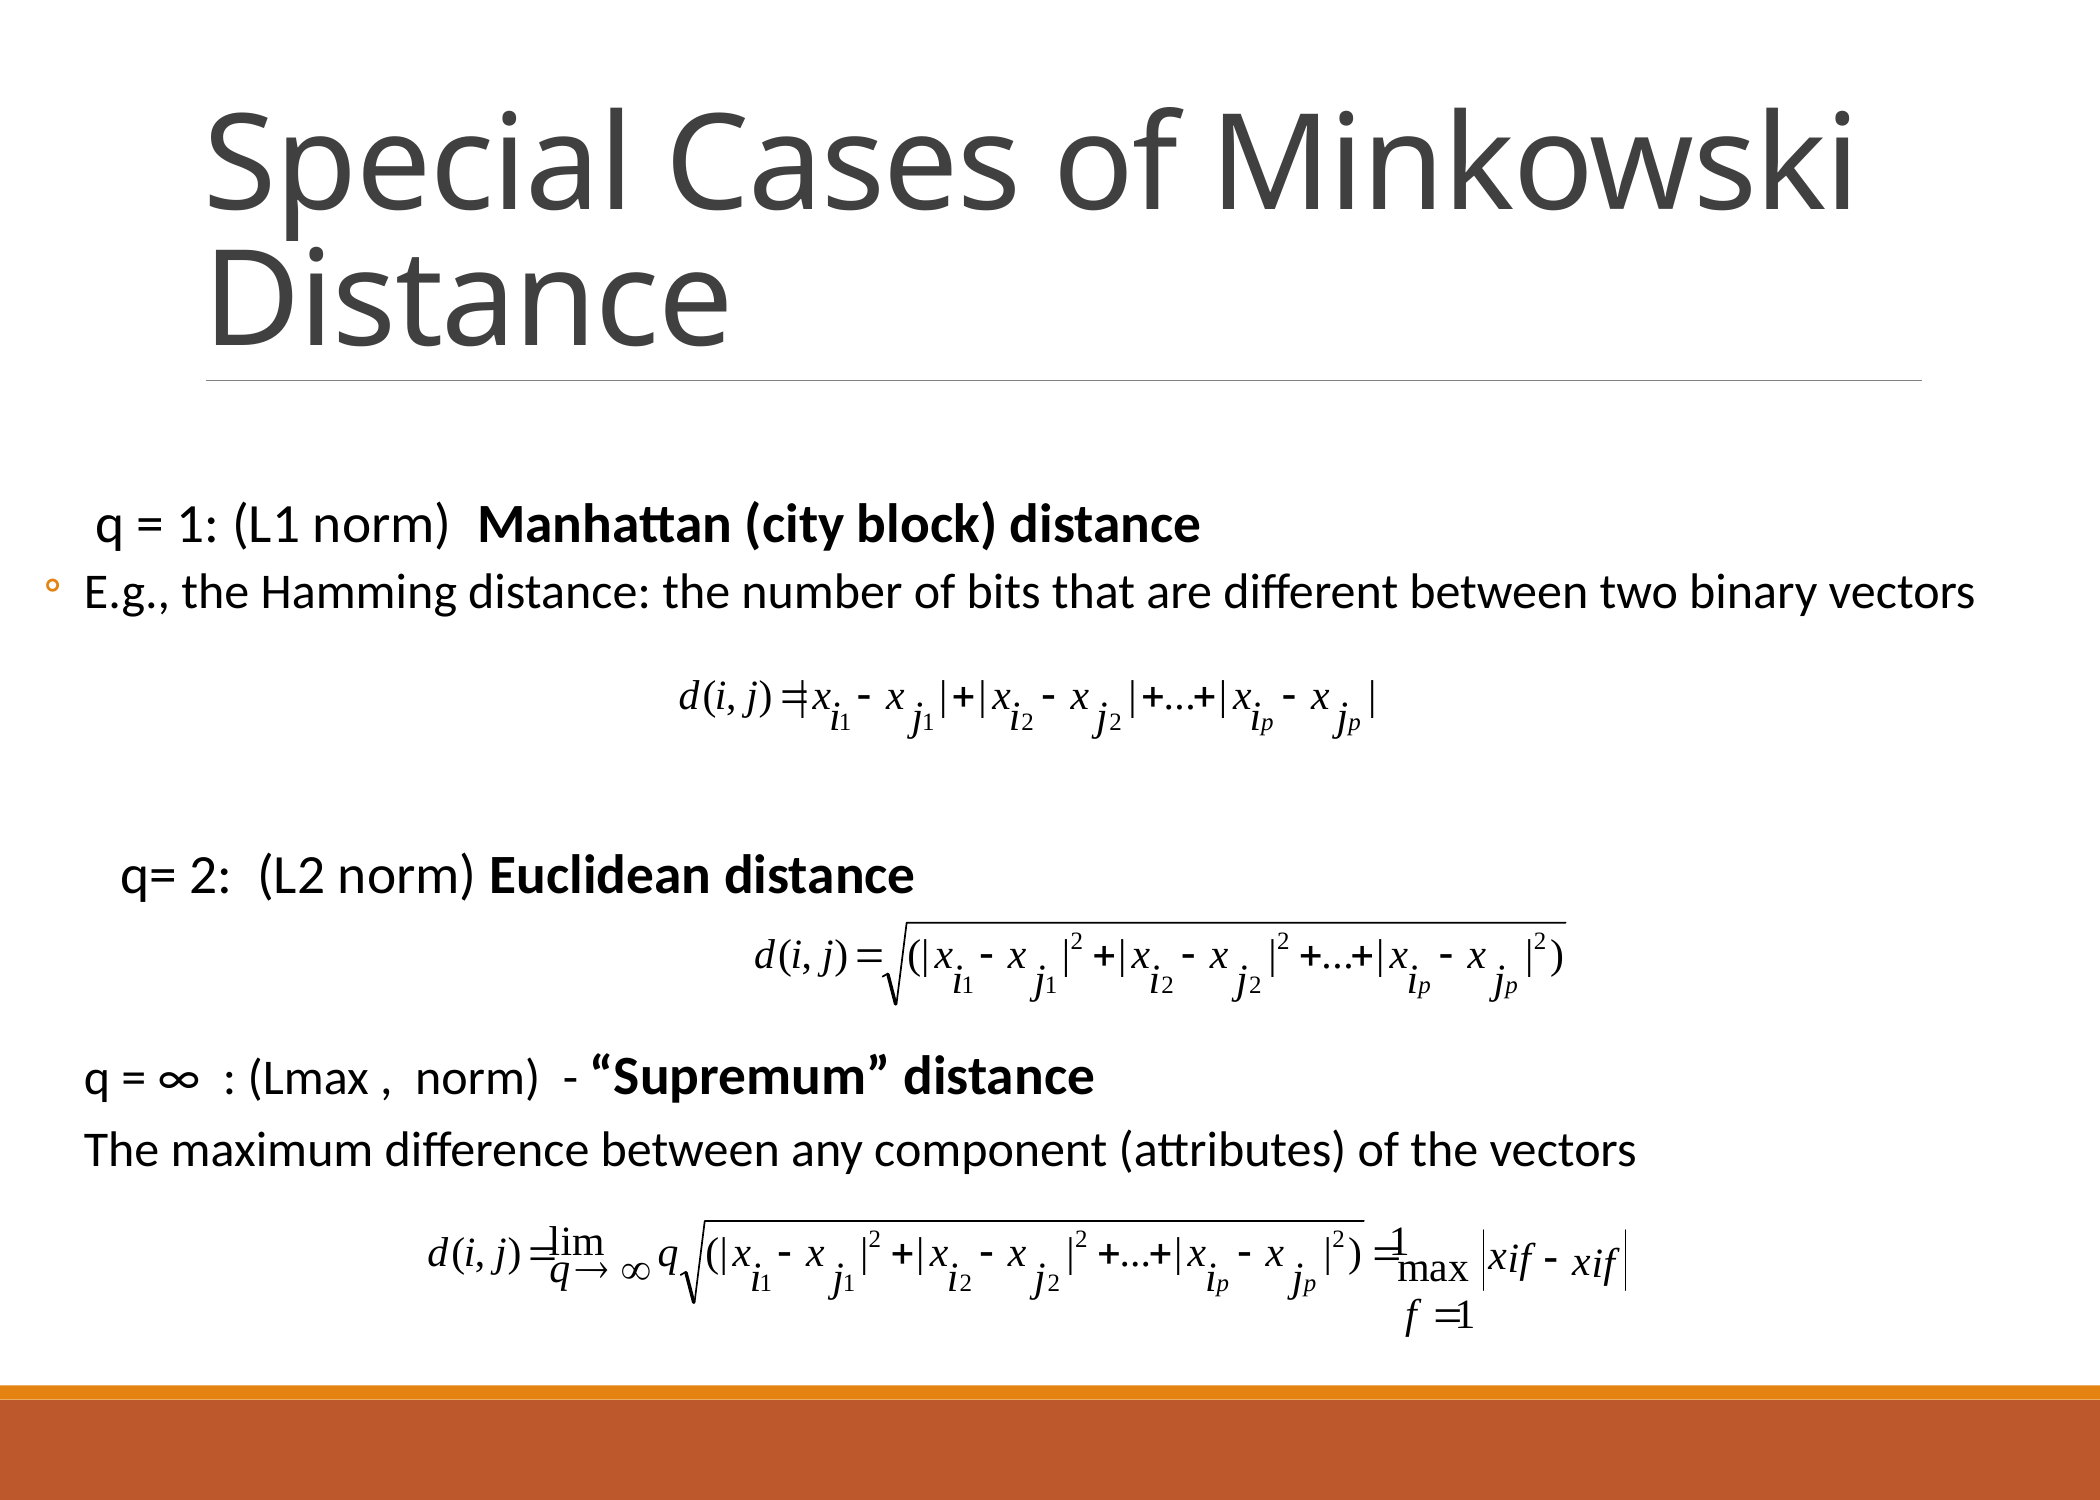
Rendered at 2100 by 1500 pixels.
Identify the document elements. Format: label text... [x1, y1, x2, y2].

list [674, 673, 1380, 746]
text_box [423, 1213, 1632, 1344]
title Special Cases of Minkowski Distance [188, 62, 1922, 380]
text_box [750, 915, 1573, 1013]
